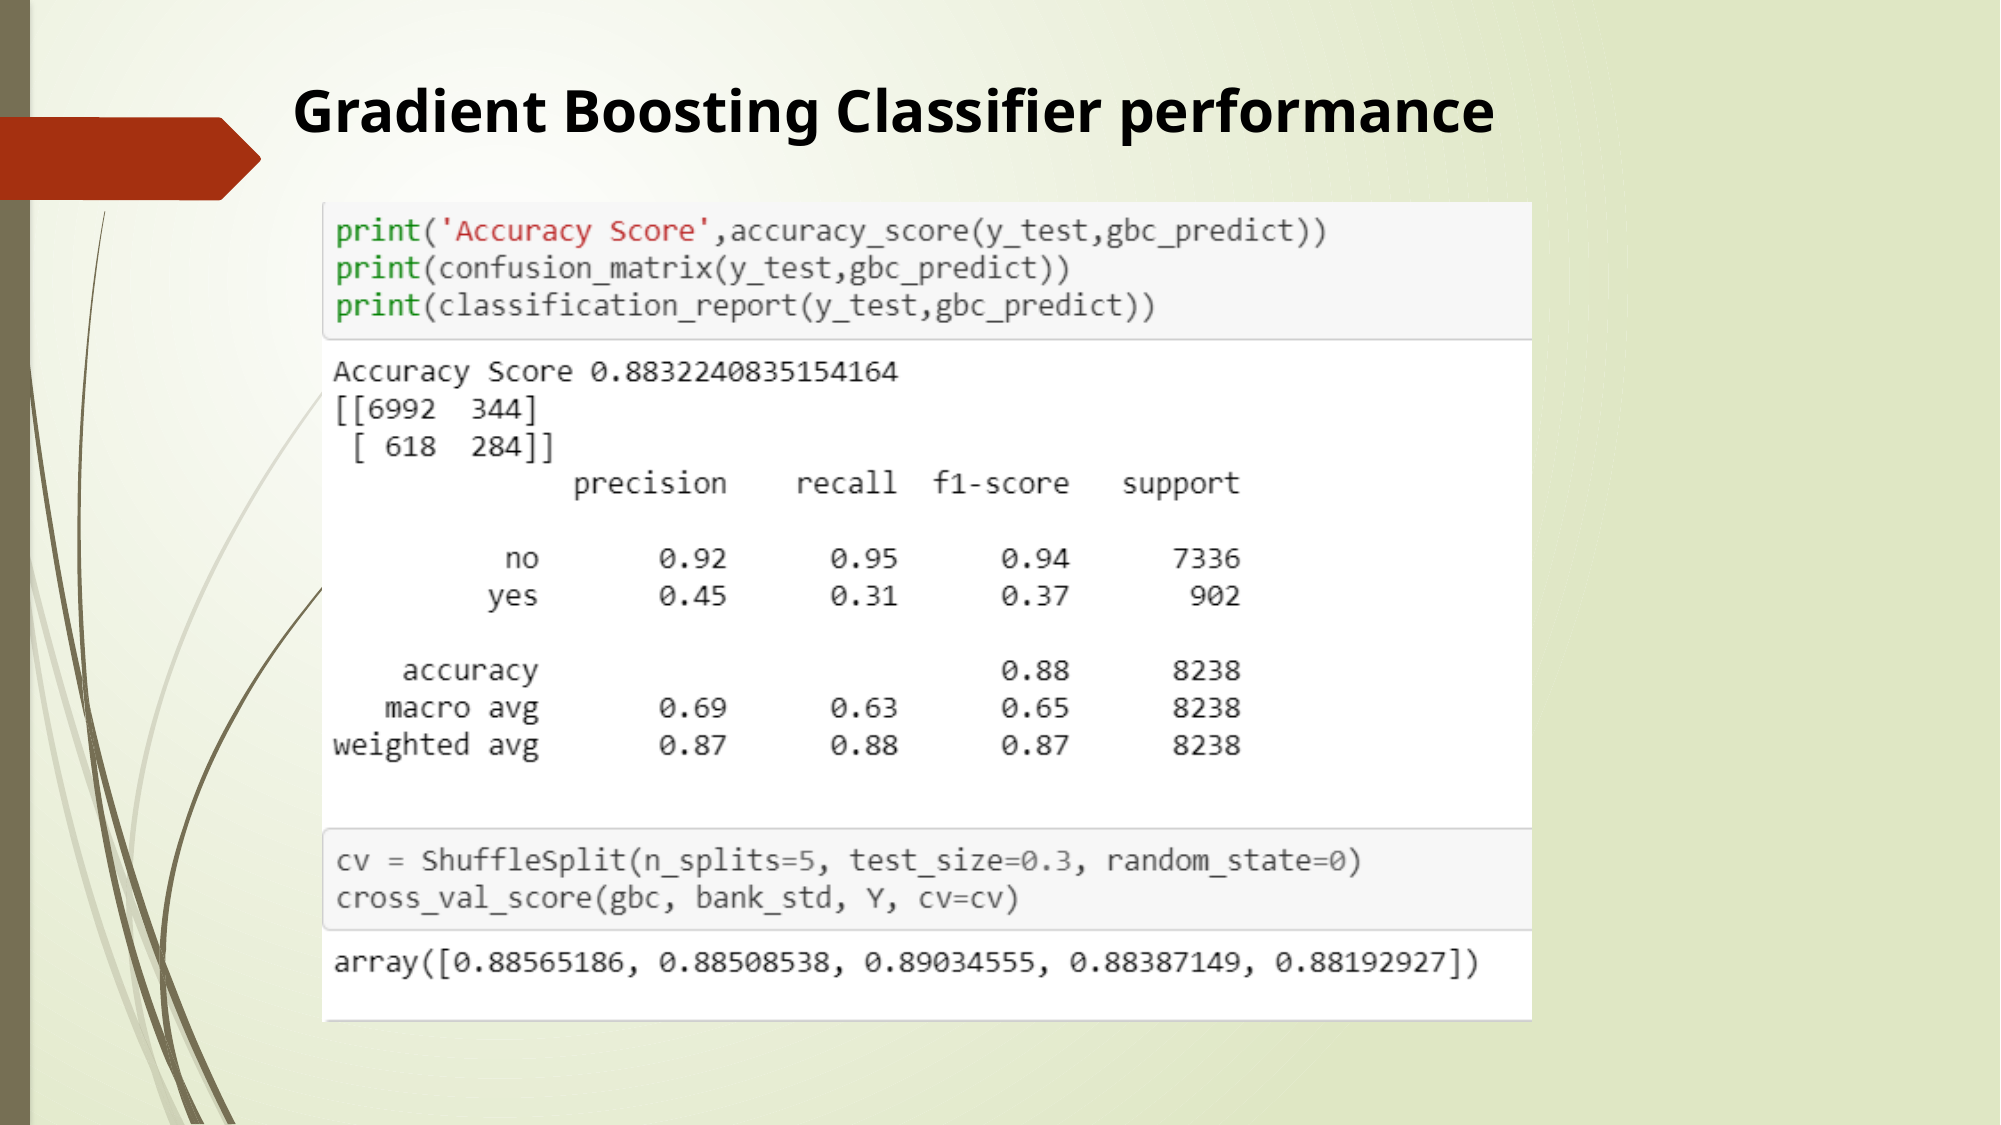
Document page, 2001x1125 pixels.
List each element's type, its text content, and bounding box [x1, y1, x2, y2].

text_box [210, 118, 2000, 404]
text_box Gradient Boosting Classifier performance [277, 66, 1812, 118]
picture [322, 201, 1532, 1022]
